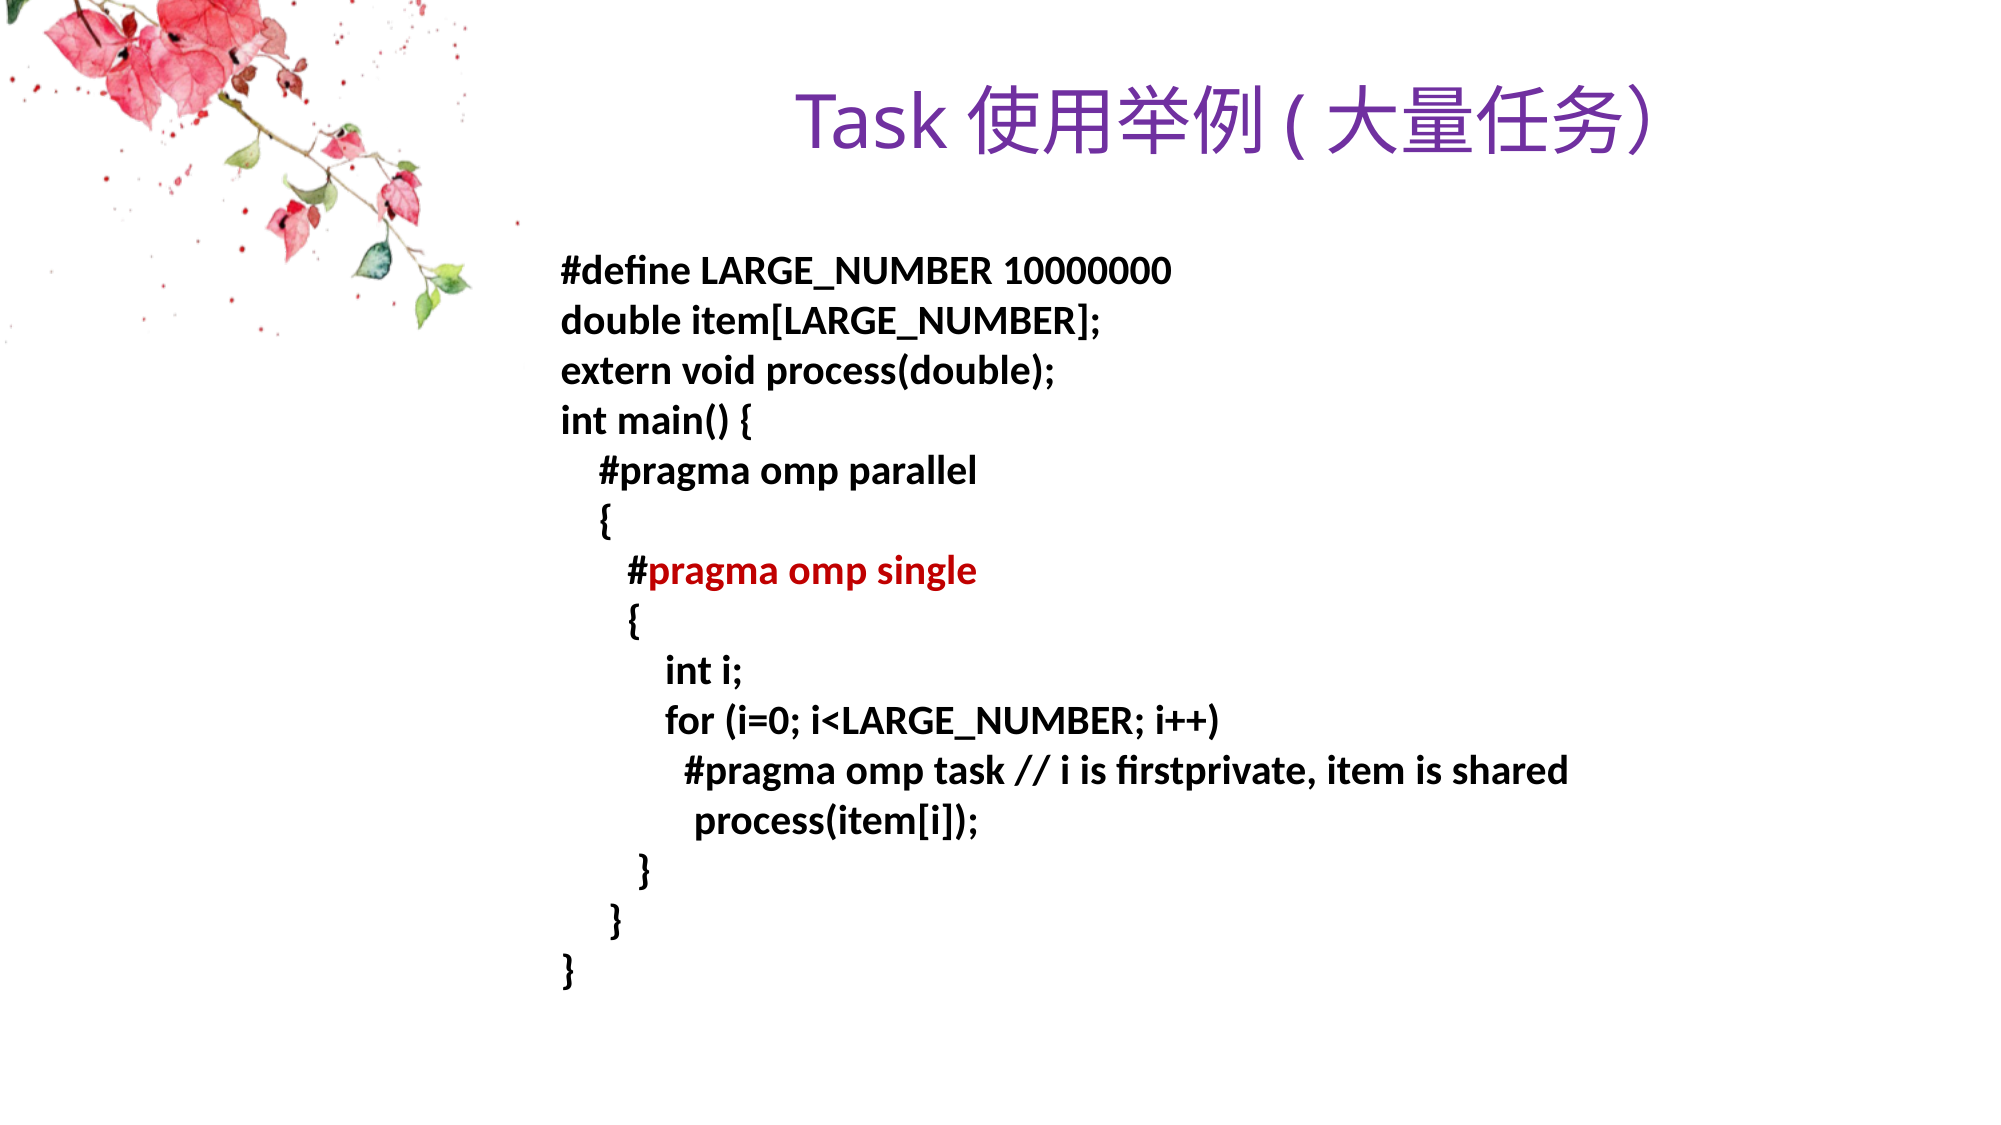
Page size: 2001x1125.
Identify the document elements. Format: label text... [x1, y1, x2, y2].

text_box #define LARGE_NUMBER 10000000 double item[LARGE_NUMBER]; extern void process(double); int main() { #pragma omp parallel { #pragma omp single { int i; for (i=0; i<LARGE_NUMBER; i++) #pragma omp task // i is firstprivate, item is shared process(item[i]); } } } [545, 235, 1846, 1001]
title Task使用举例(大量任务） [780, 23, 2000, 227]
picture [0, 0, 525, 378]
